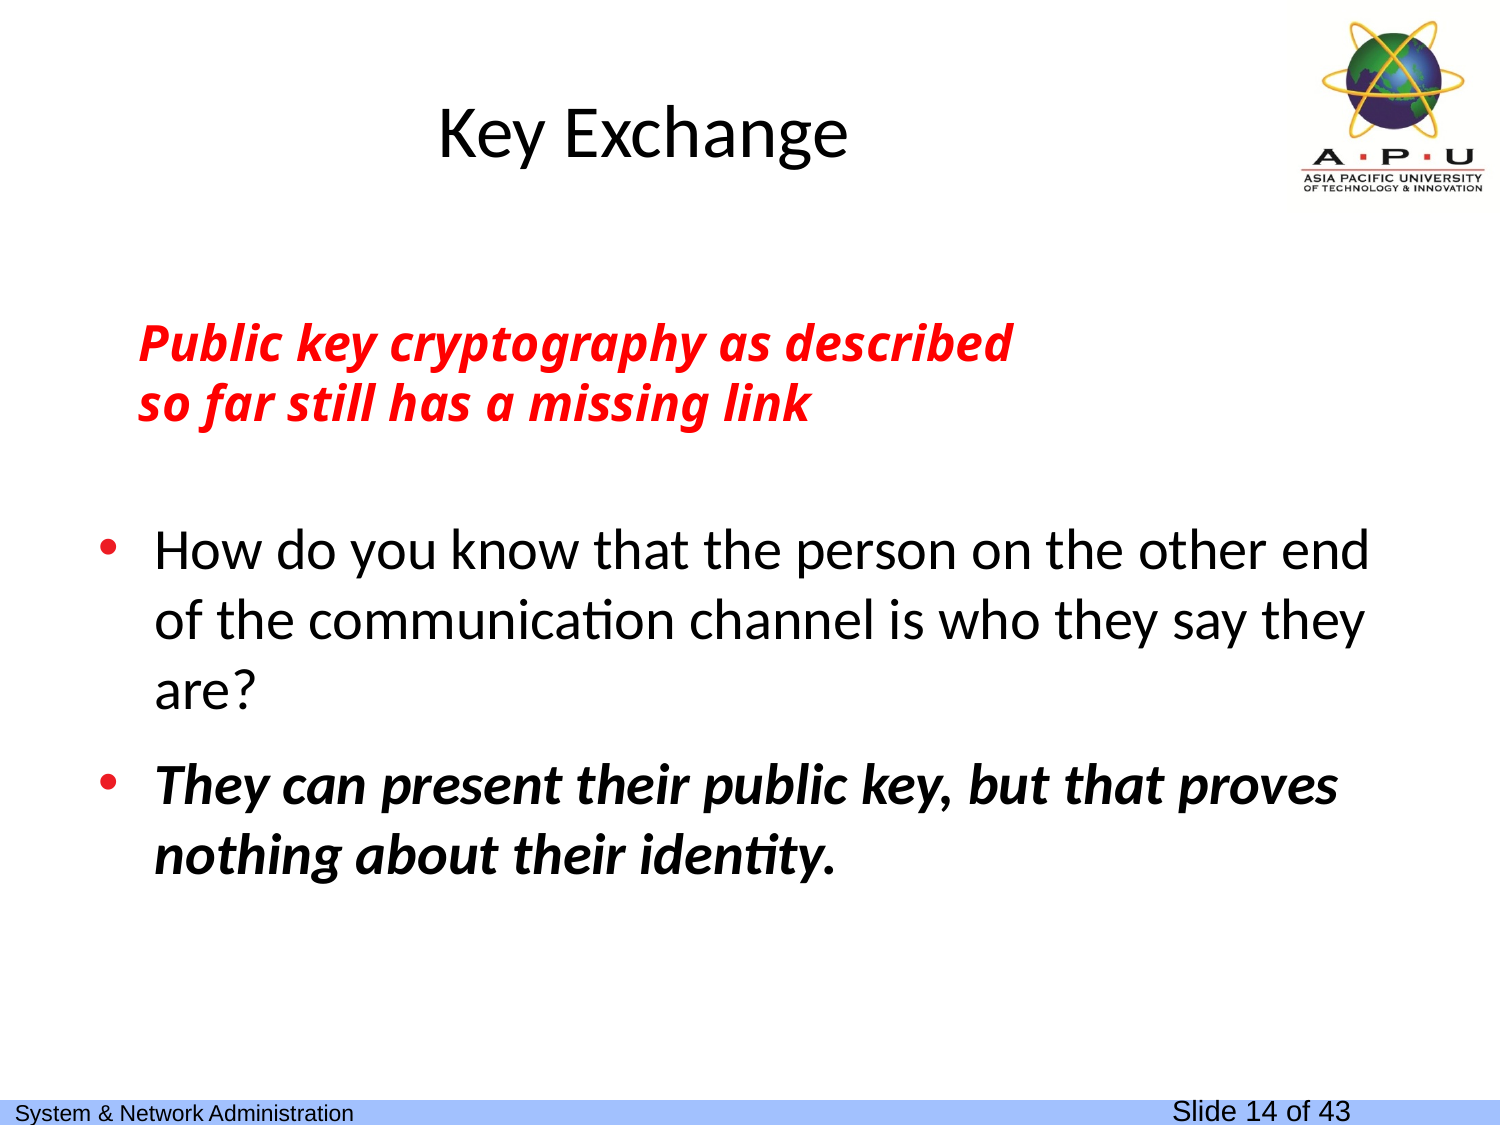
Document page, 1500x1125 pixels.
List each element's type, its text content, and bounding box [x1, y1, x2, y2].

text_box Key Exchange [42, 57, 1247, 197]
picture [1287, 0, 1500, 213]
title Public key cryptography as described so far still has a missing link [123, 293, 1077, 450]
slide_number Slide 14 of 43 [1157, 1085, 1495, 1121]
list How do you know that the person on the other end of the communication channel is who they say they are? They can present their public key, but that proves nothing about their identity. [83, 503, 1434, 953]
